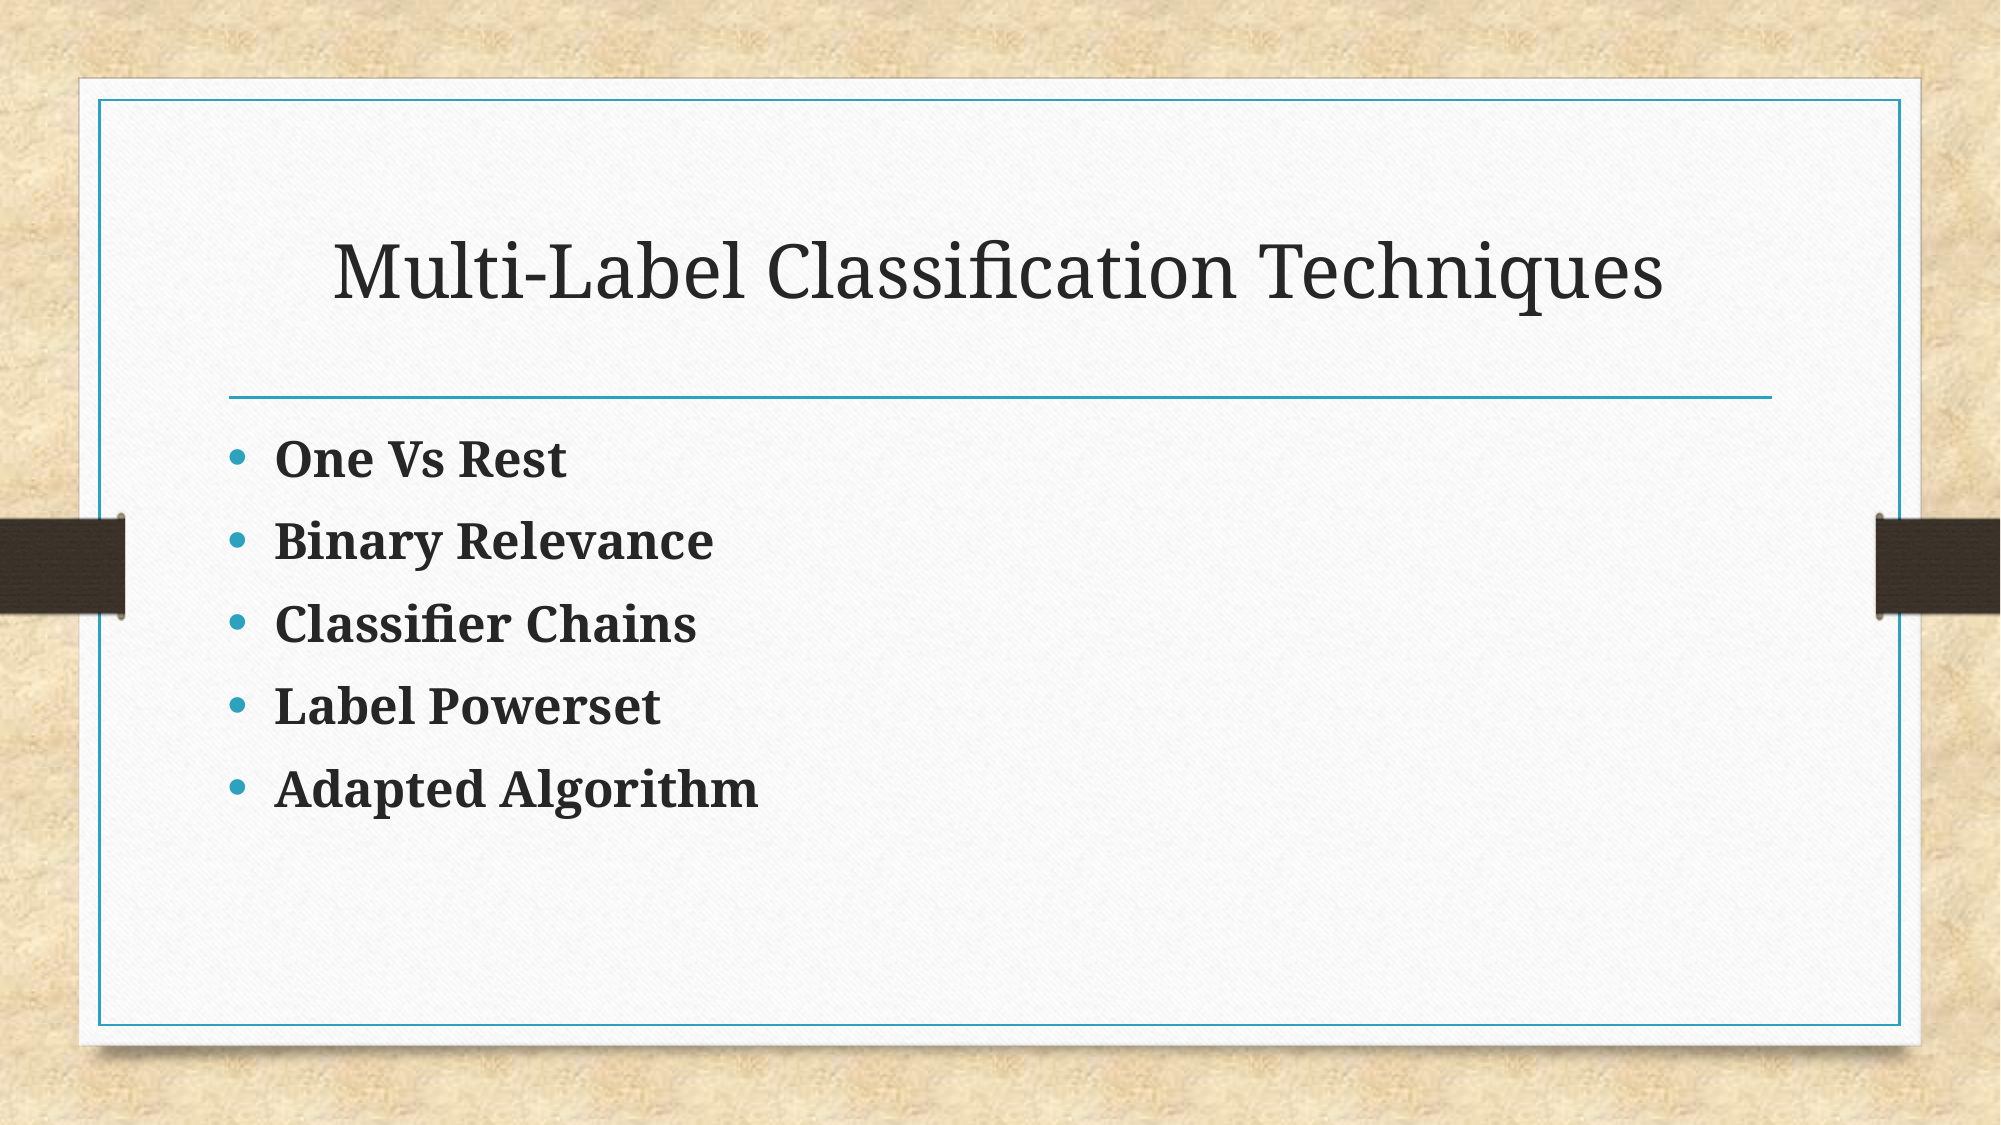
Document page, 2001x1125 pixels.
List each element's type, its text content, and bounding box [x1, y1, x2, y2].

picture [0, 0, 2001, 1125]
title Multi-Label Classification Techniques [212, 161, 1788, 375]
list One Vs Rest Binary Relevance Classifier Chains Label Powerset Adapted Algorithm [212, 419, 1788, 964]
